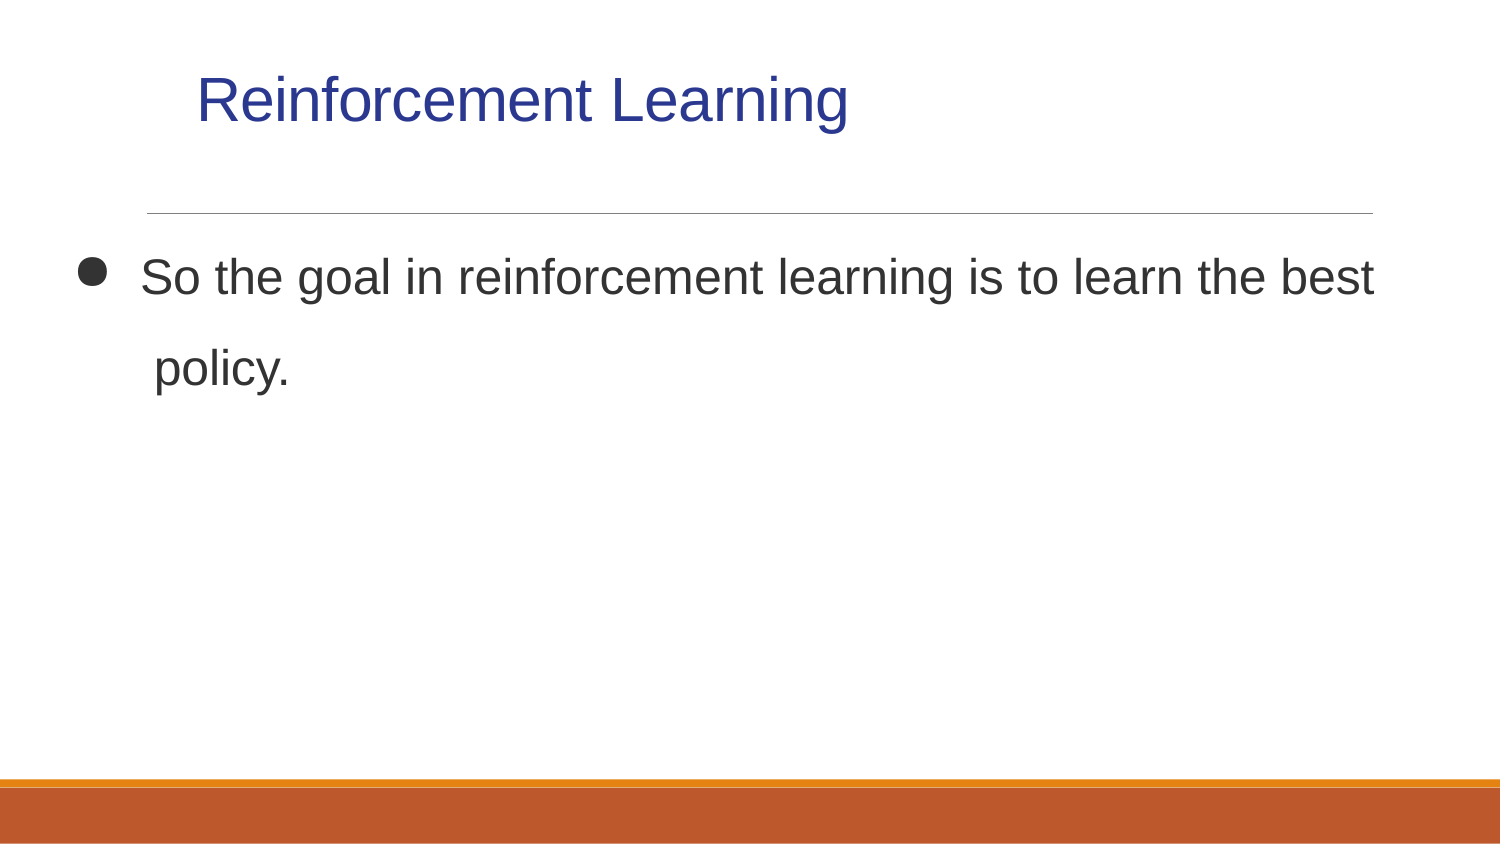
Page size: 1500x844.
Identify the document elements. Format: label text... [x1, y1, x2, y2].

text_box So the goal in reinforcement learning is to learn the best policy. [70, 212, 1381, 396]
title Reinforcement Learning [193, 0, 862, 135]
